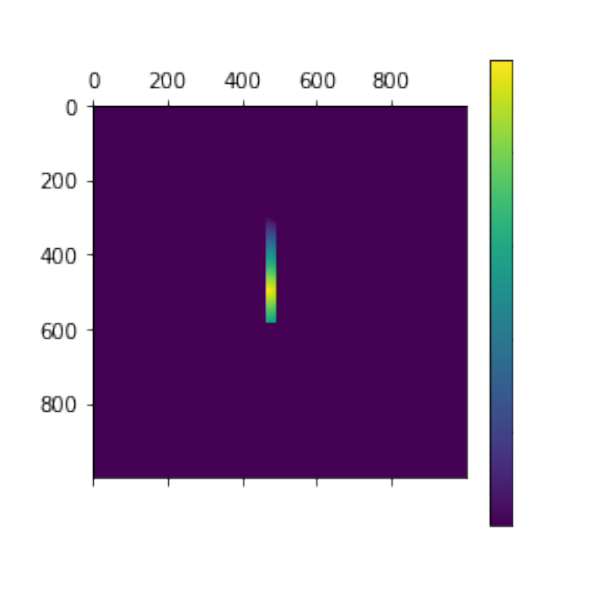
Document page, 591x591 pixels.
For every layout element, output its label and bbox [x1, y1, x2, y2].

picture [24, 38, 514, 553]
